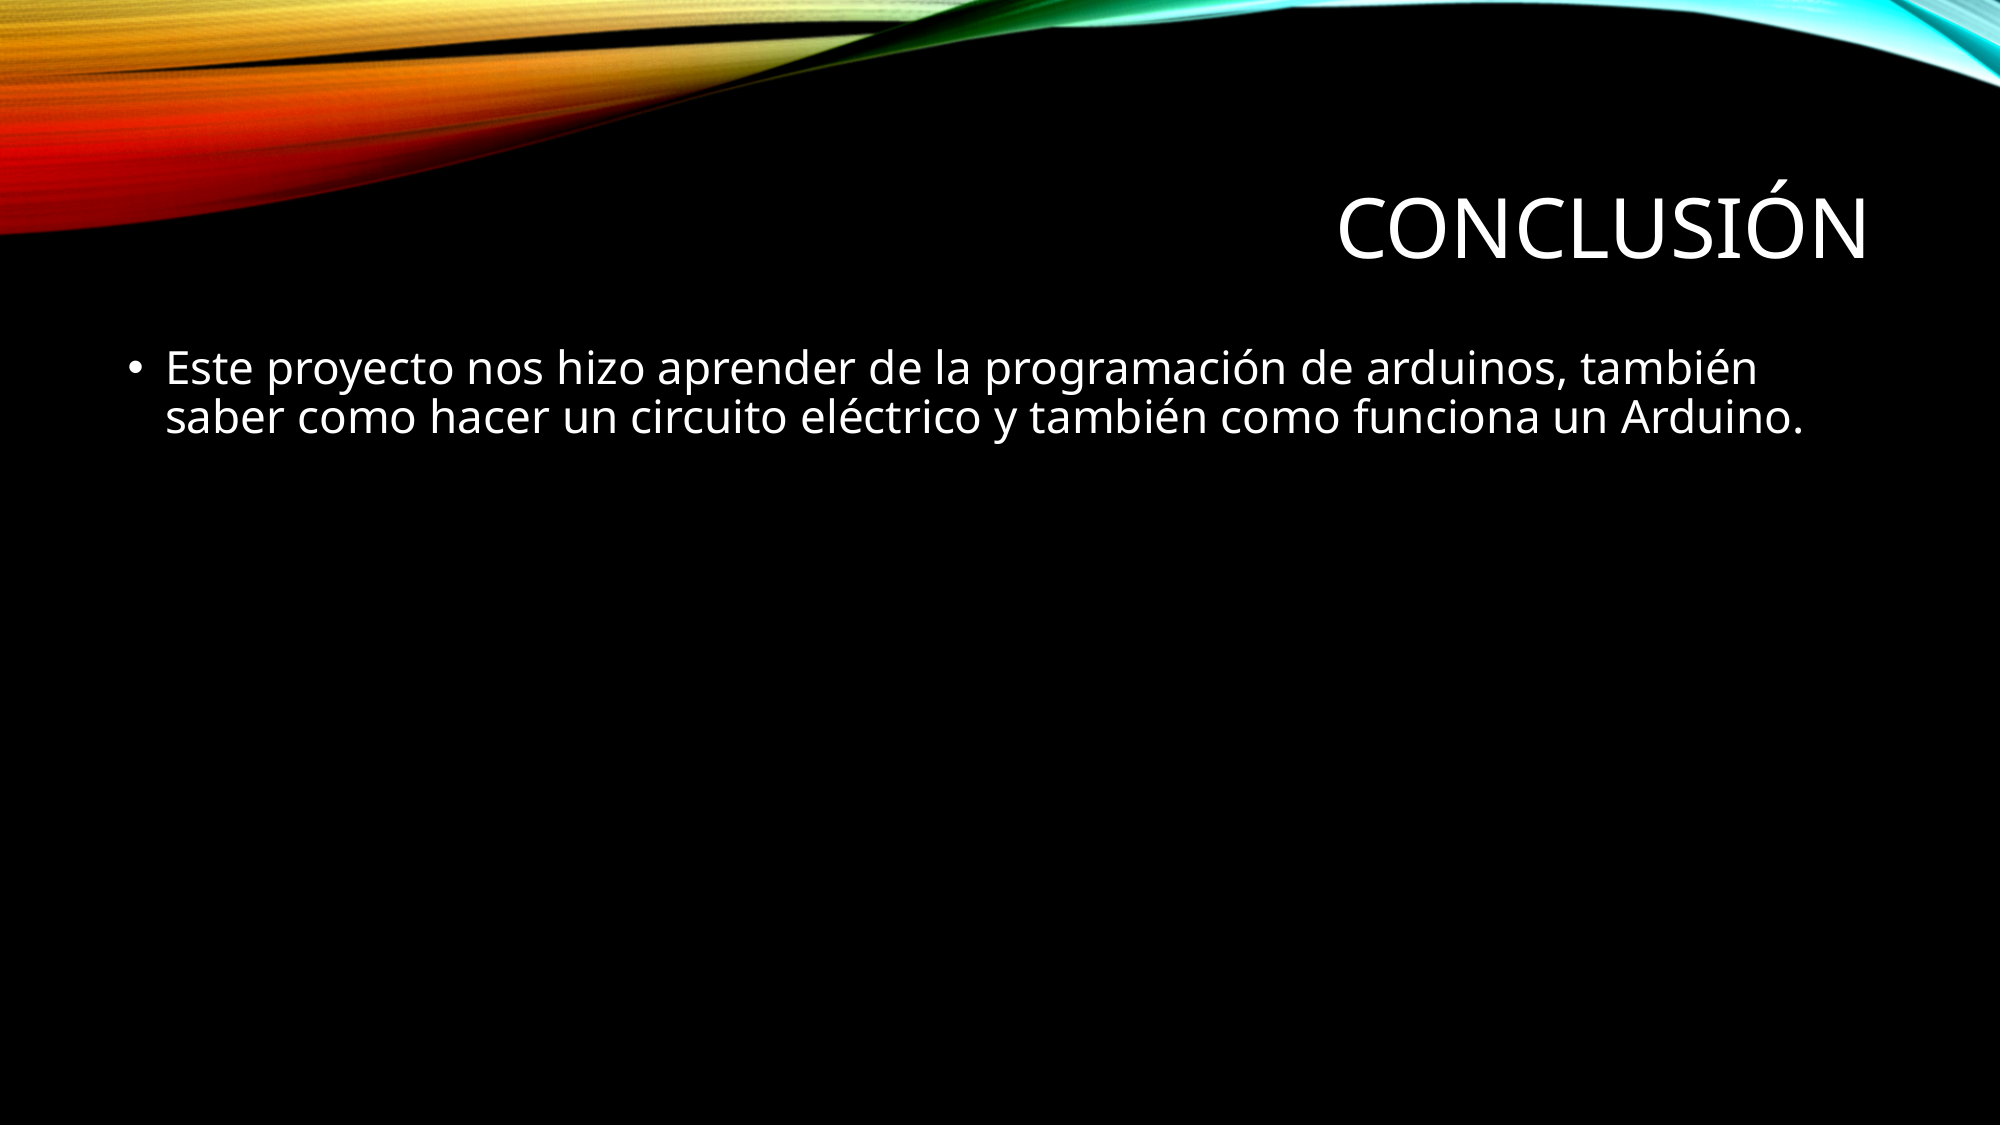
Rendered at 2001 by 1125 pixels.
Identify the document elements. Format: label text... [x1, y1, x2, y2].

list Este proyecto nos hizo aprender de la programación de arduinos, también saber como hacer un circuito eléctrico y también como funciona un Arduino. [112, 337, 1888, 998]
picture [0, 0, 2000, 237]
title conclusión [474, 125, 1888, 337]
